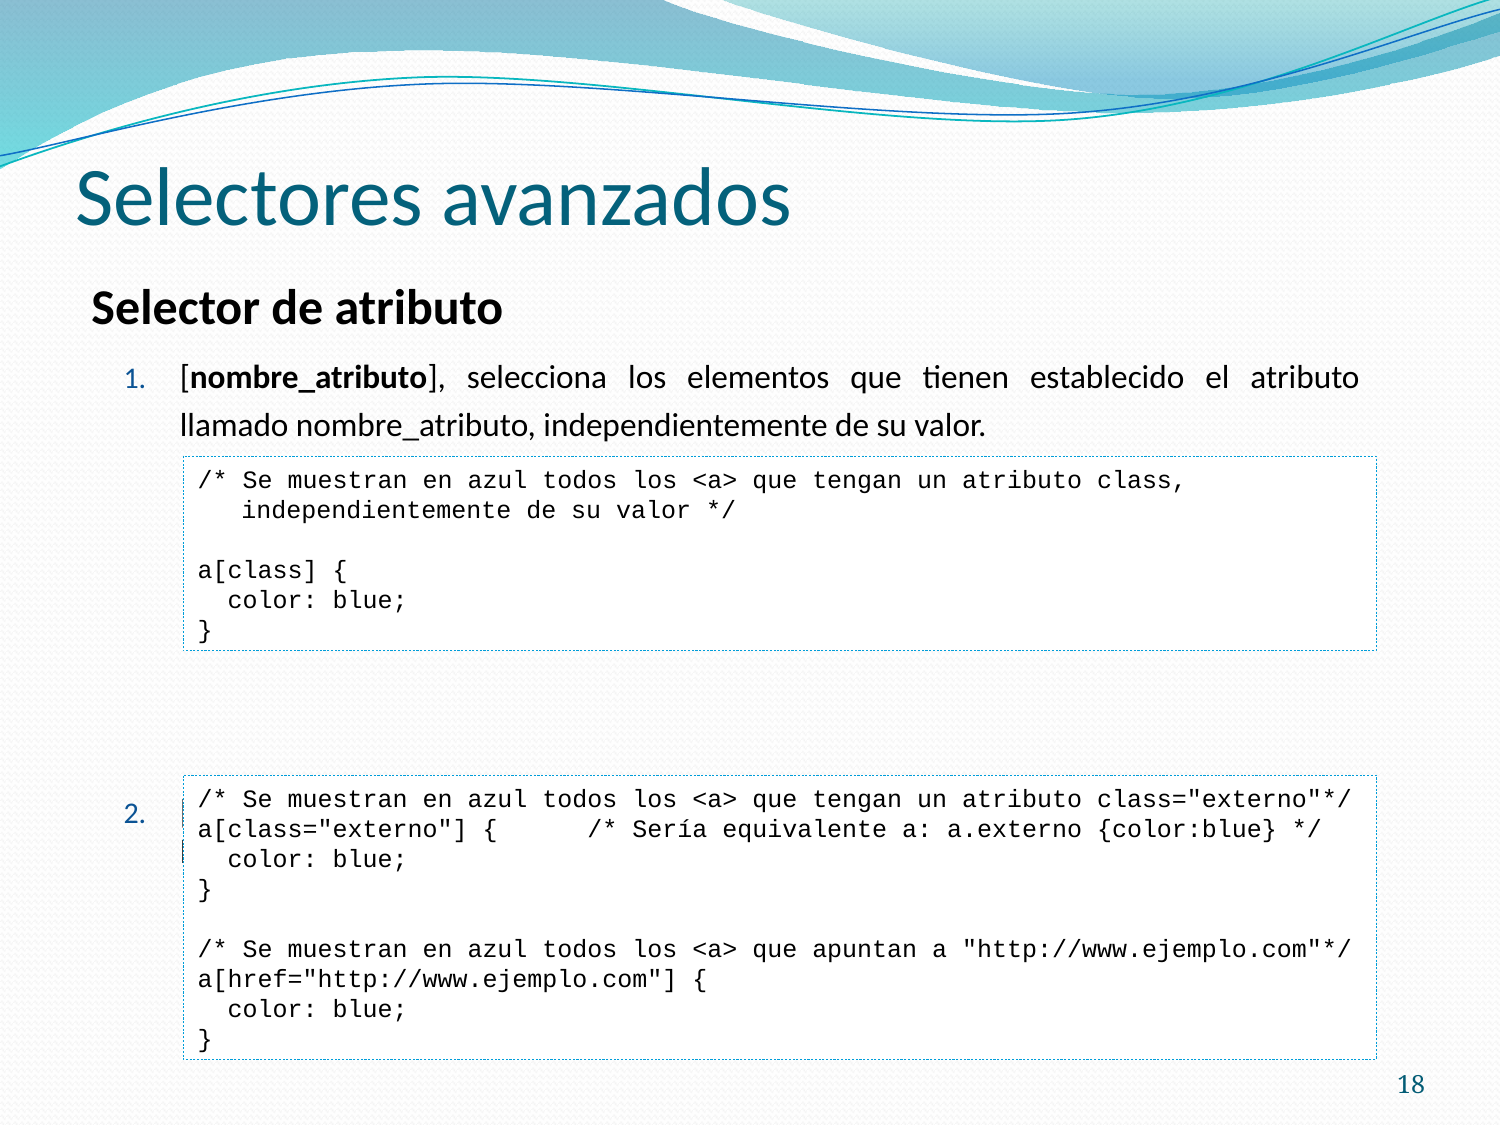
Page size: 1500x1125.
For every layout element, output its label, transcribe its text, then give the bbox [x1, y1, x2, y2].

slide_number 18 [1299, 1042, 1425, 1103]
list Selector de atributo [nombre_atributo], selecciona los elementos que tienen establecido el atributo llamado nombre_atributo, independientemente de su valor. [nombre_atributo=valor], selecciona los elementos que tienen establecido un atributo llamado nombre_atributo con un valor igual a valor. [76, 255, 1376, 1071]
title Selectores avanzados [75, 54, 1471, 243]
text_box /* Se muestran en azul todos los <a> que tengan un atributo class, independientemente de su valor */ a[class] { color: blue; } [181, 454, 1378, 653]
text_box /* Se muestran en azul todos los <a> que tengan un atributo class="externo"*/ a[class="externo"] { /* Sería equivalente a: a.externo {color:blue} */ color: blue; } /* Se muestran en azul todos los <a> que apuntan a "http://www.ejemplo.com"*/ a[href="http://www.ejemplo.com"] { color: blue; } [181, 773, 1378, 1061]
